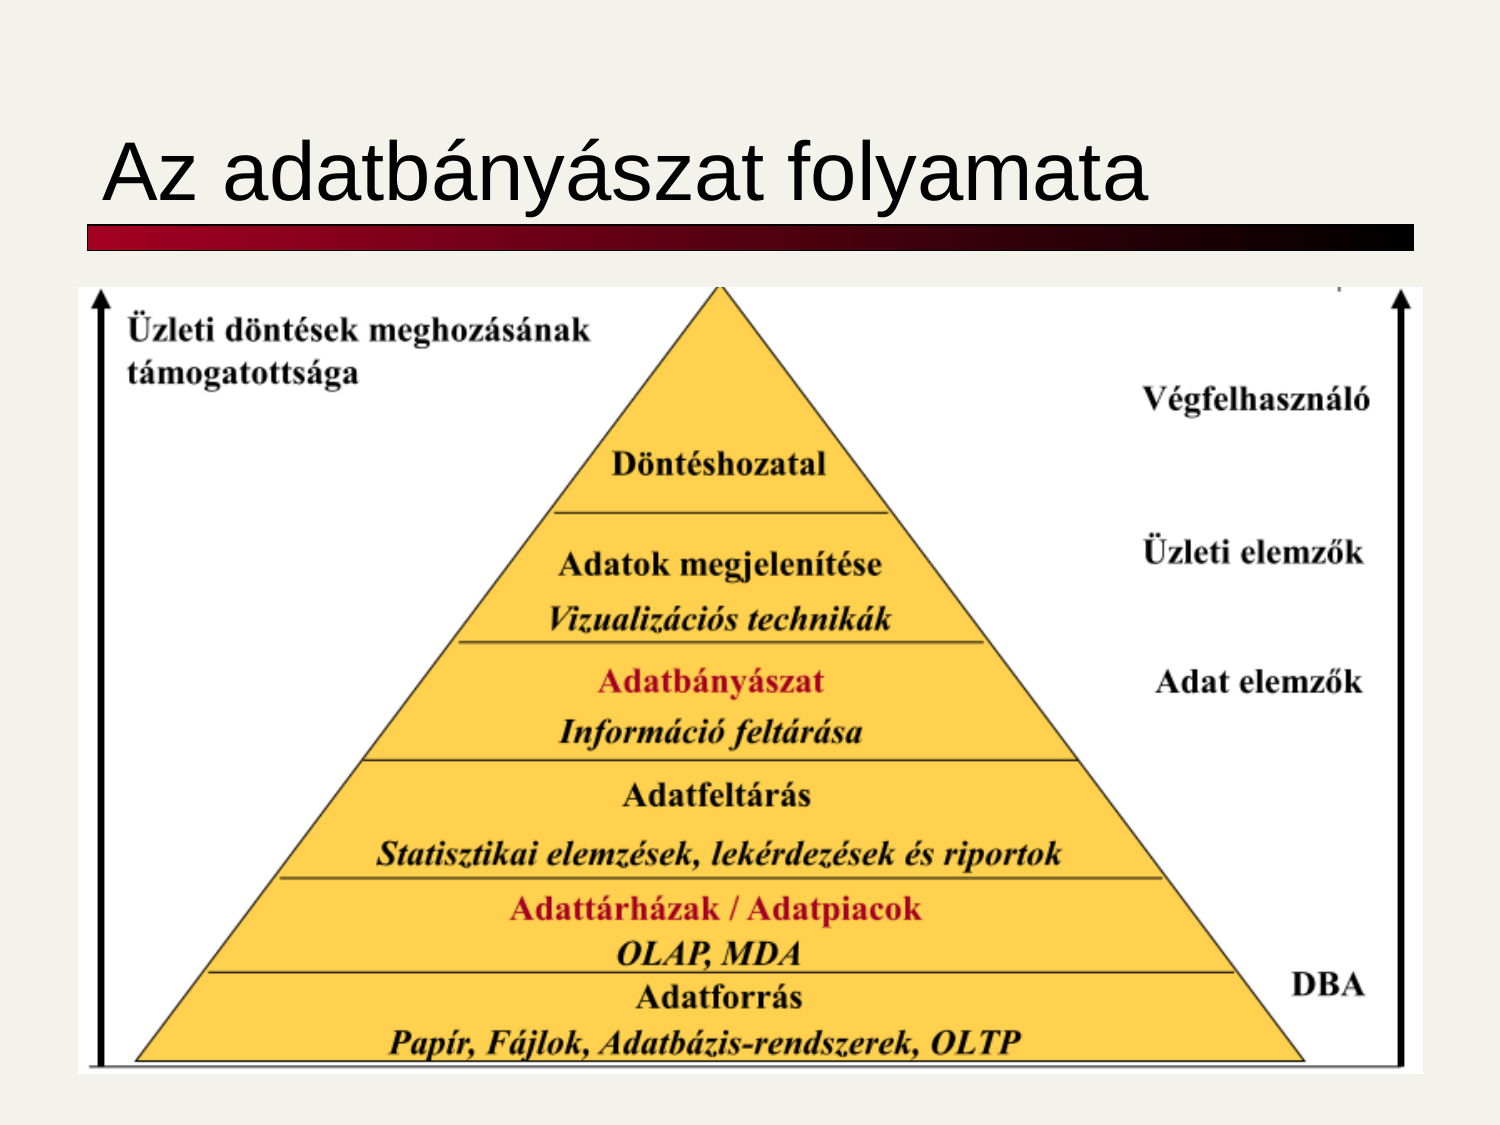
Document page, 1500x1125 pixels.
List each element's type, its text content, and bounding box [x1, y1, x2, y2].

picture [77, 287, 1423, 1074]
title Az adatbányászat folyamata [87, 62, 1413, 225]
